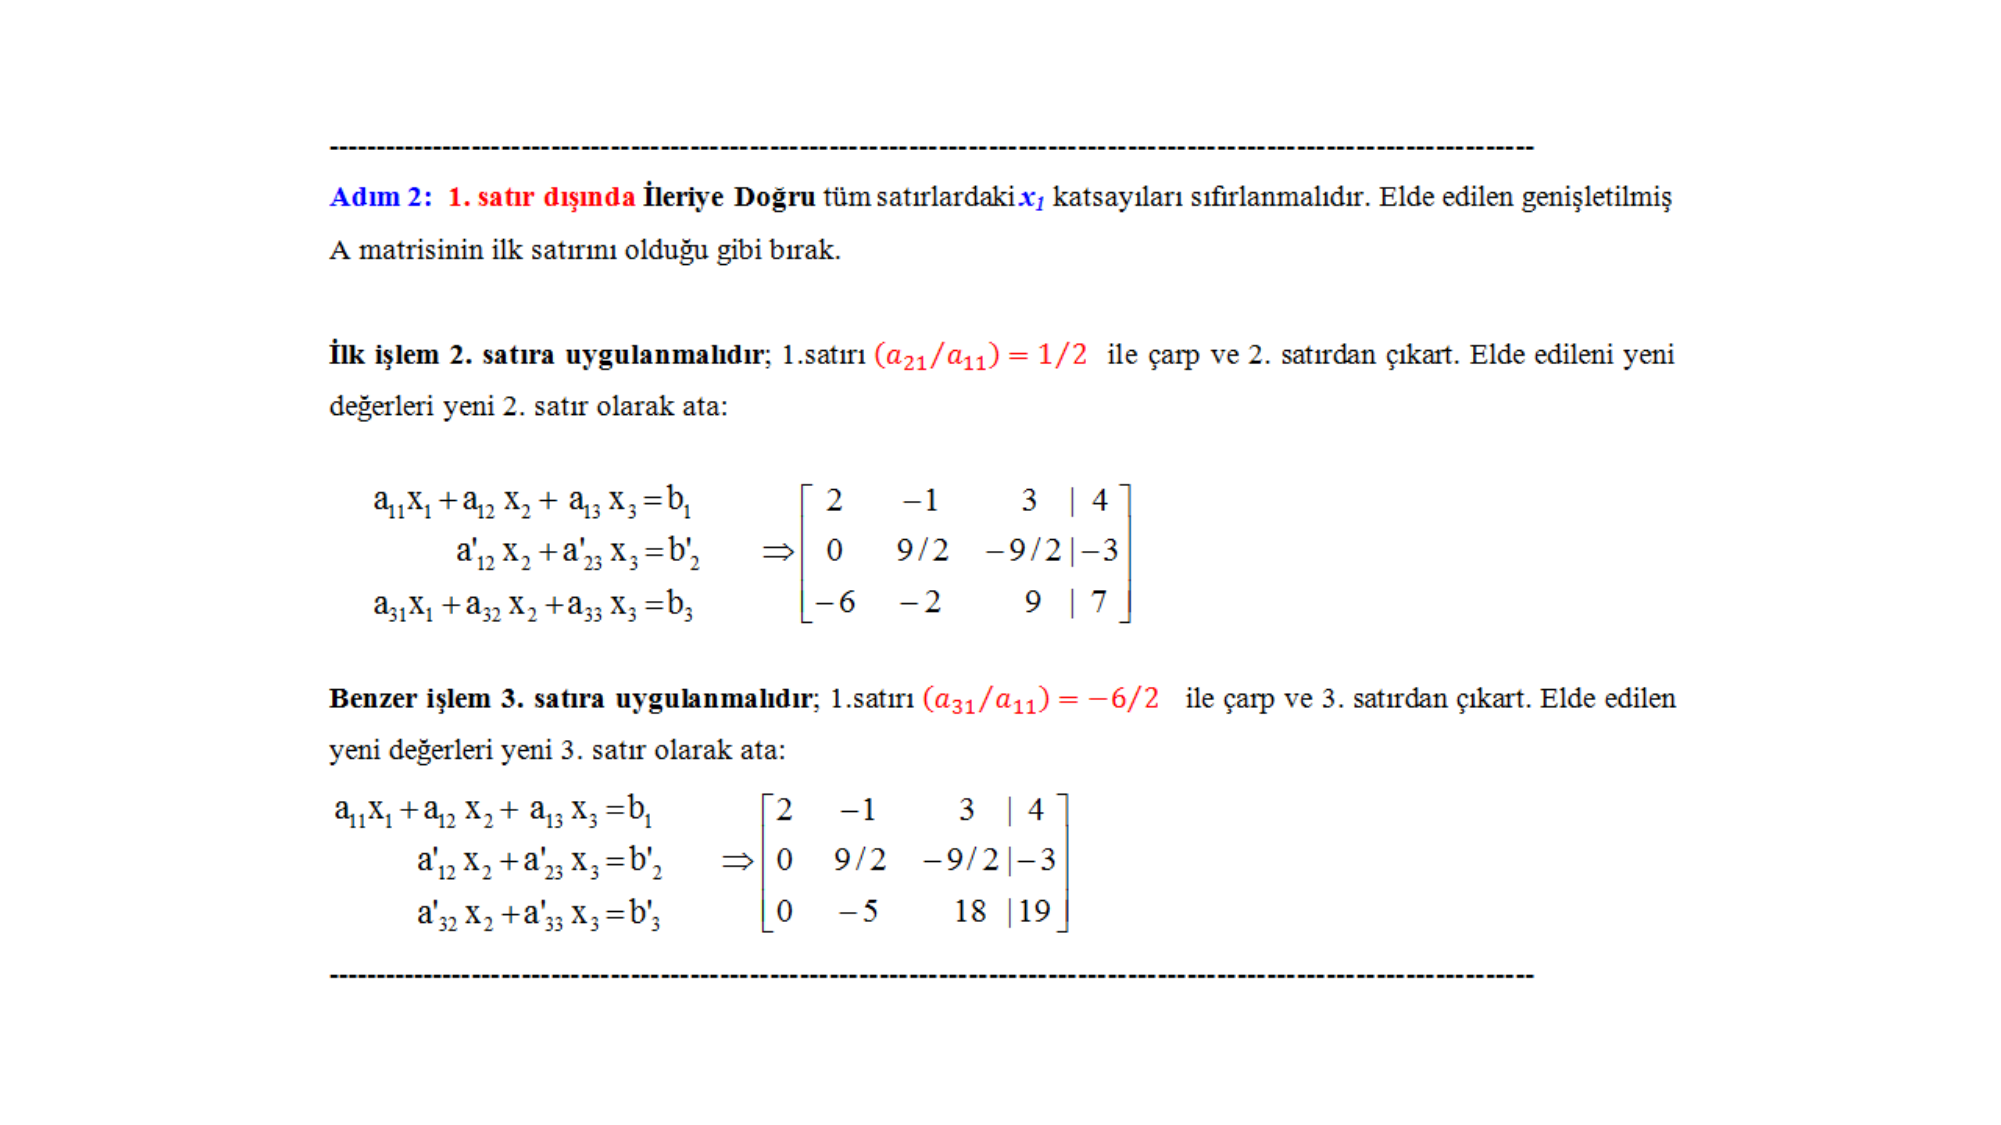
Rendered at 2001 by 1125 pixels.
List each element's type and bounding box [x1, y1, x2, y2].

picture [317, 138, 1683, 986]
